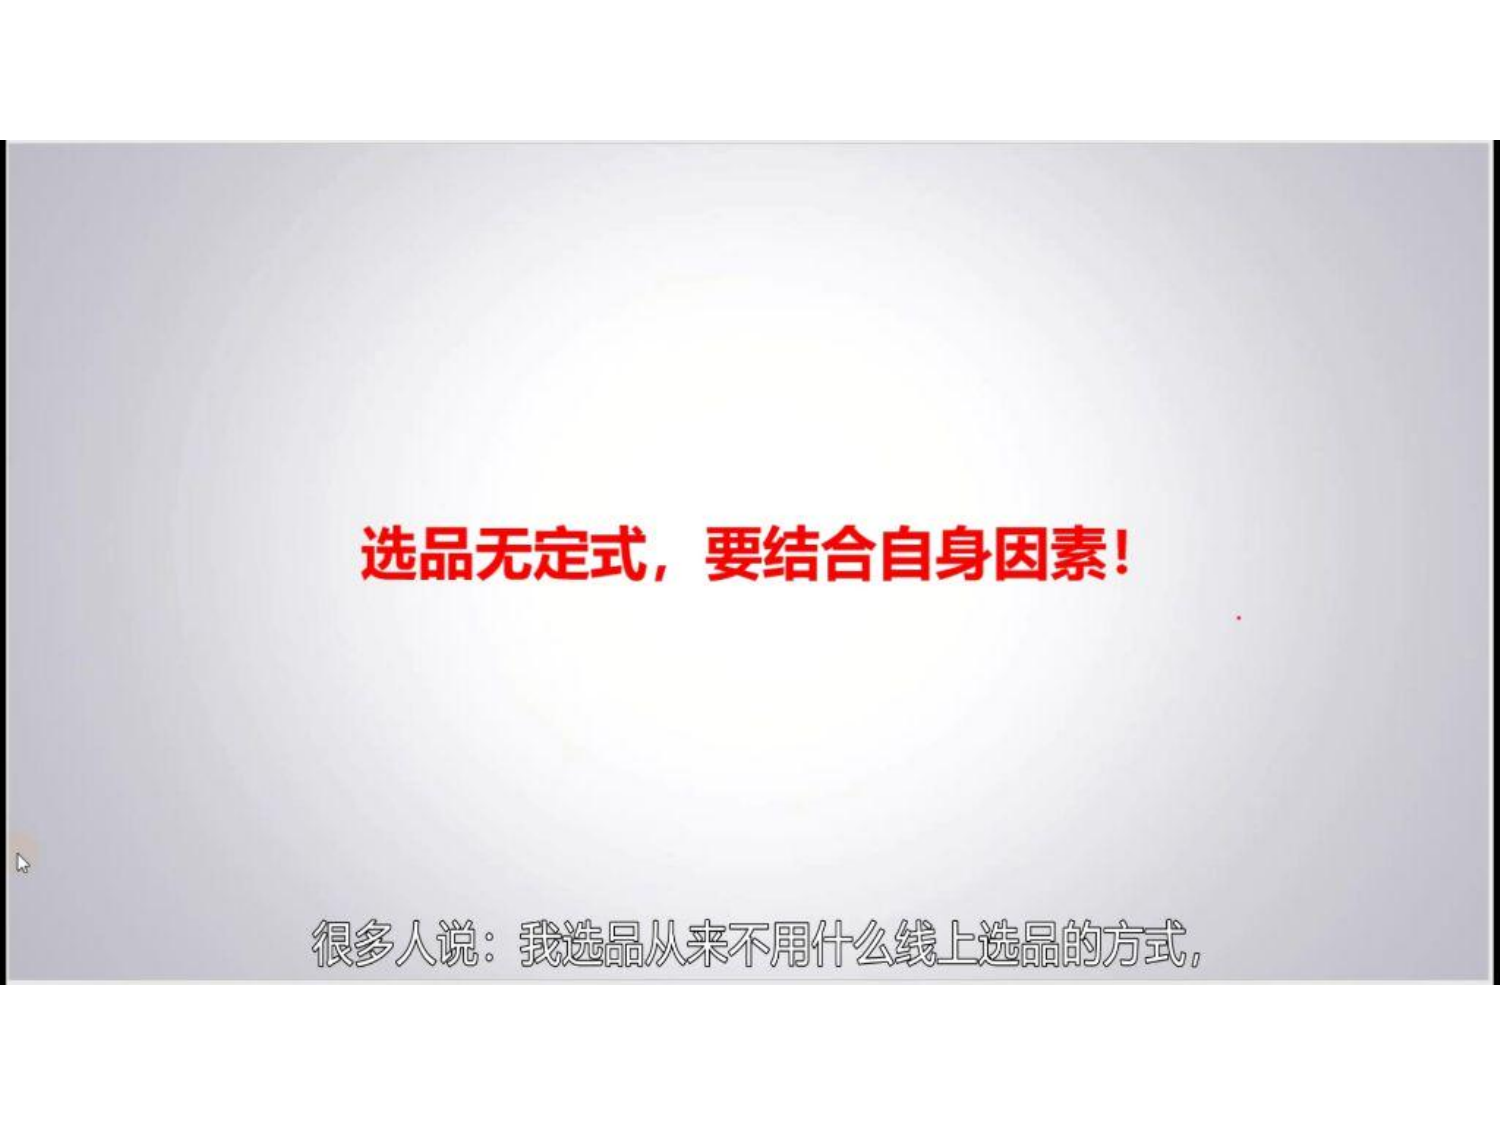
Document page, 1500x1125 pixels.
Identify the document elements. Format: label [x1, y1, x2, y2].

picture [0, 140, 1500, 985]
